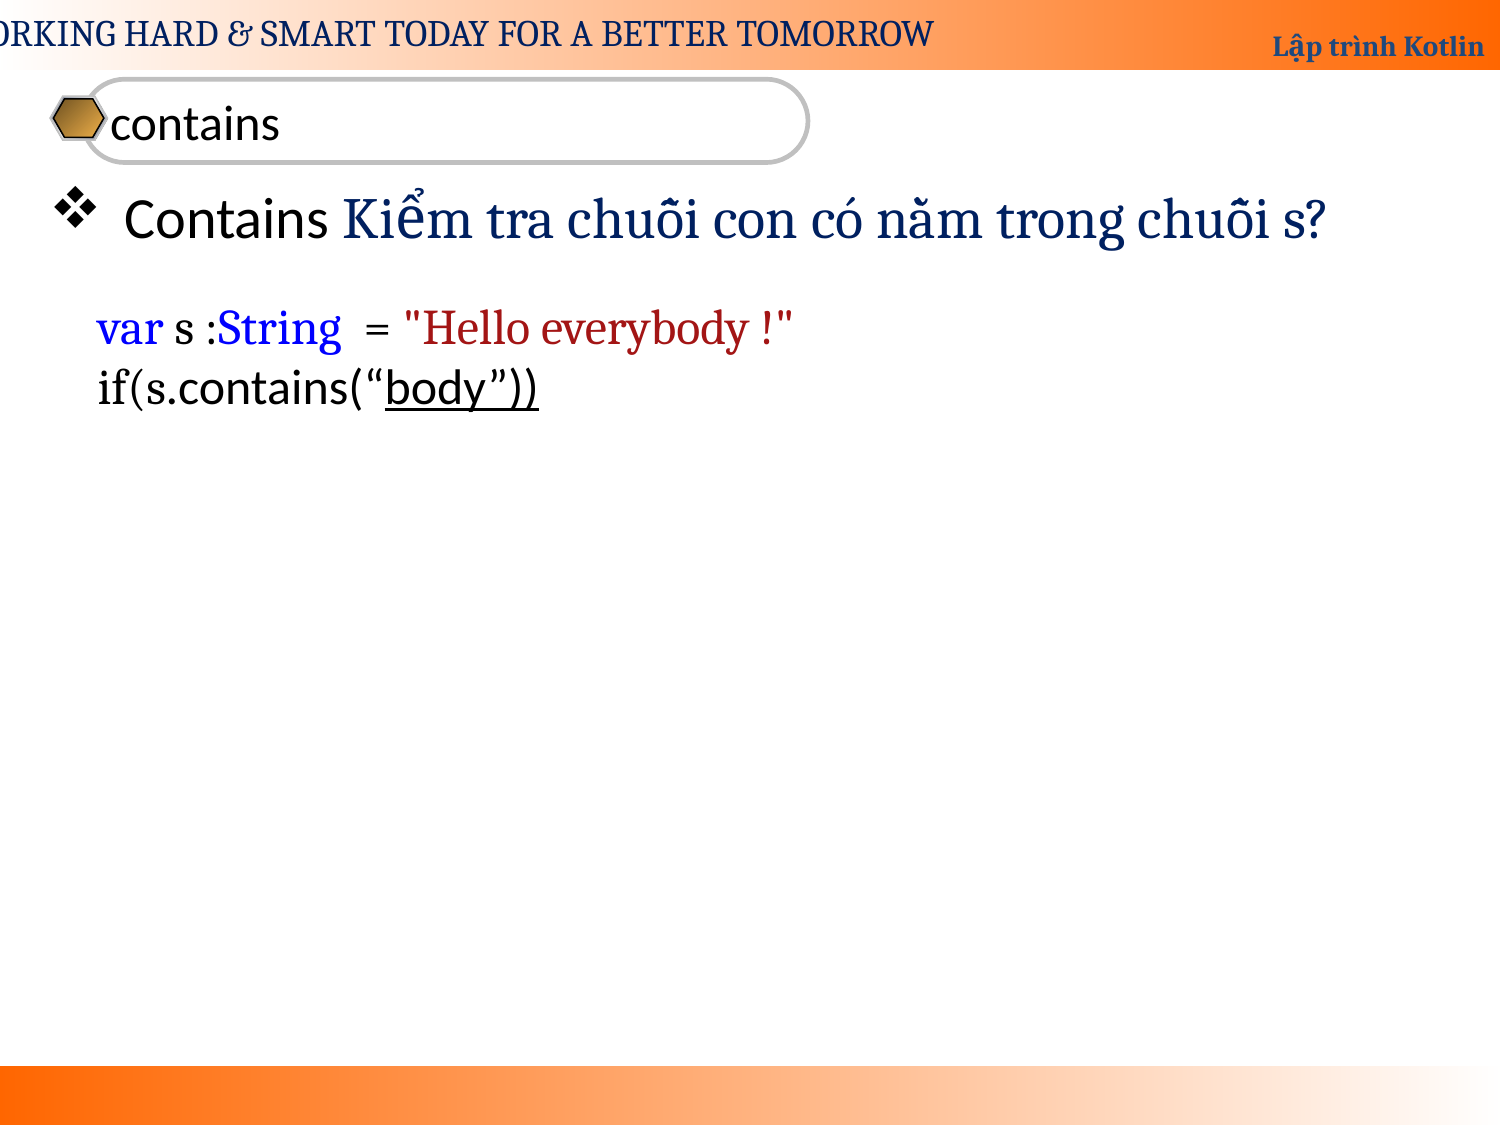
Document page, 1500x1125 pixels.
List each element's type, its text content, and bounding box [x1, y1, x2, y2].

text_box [49, 78, 809, 163]
text_box Contains Kiểm tra chuỗi con có nằm trong chuỗi s? [34, 172, 1500, 258]
text_box var s :String = "Hello everybody !" if(s.contains(“body”)) [82, 287, 1438, 423]
